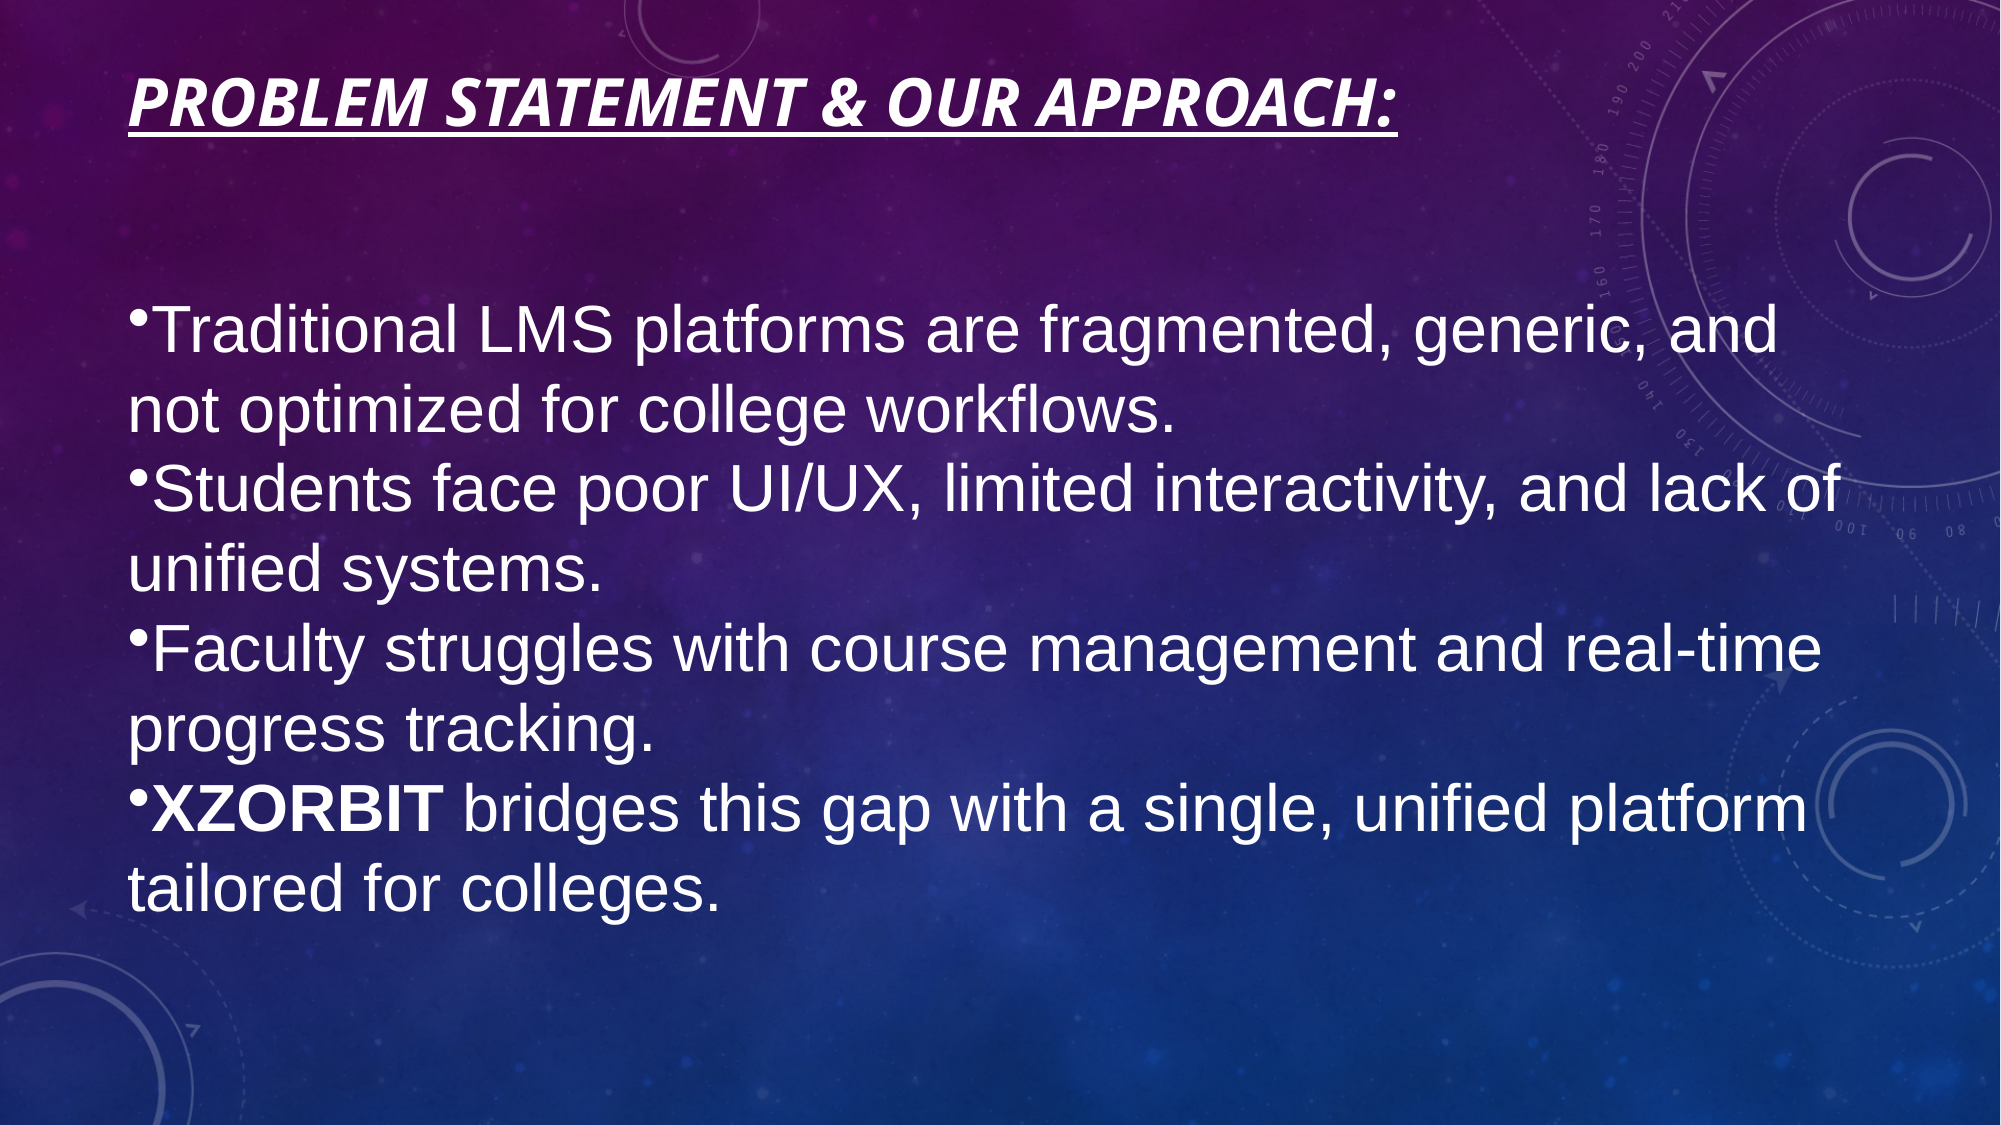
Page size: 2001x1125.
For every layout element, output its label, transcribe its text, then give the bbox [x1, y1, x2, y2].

list Traditional LMS platforms are fragmented, generic, and not optimized for college workflows. Students face poor UI/UX, limited interactivity, and lack of unified systems. Faculty struggles with course management and real-time progress tracking. XZORBIT bridges this gap with a single, unified platform tailored for colleges. [112, 277, 1862, 933]
picture [0, 0, 2001, 1125]
title Problem Statement & Our Approach: [112, 41, 1775, 159]
